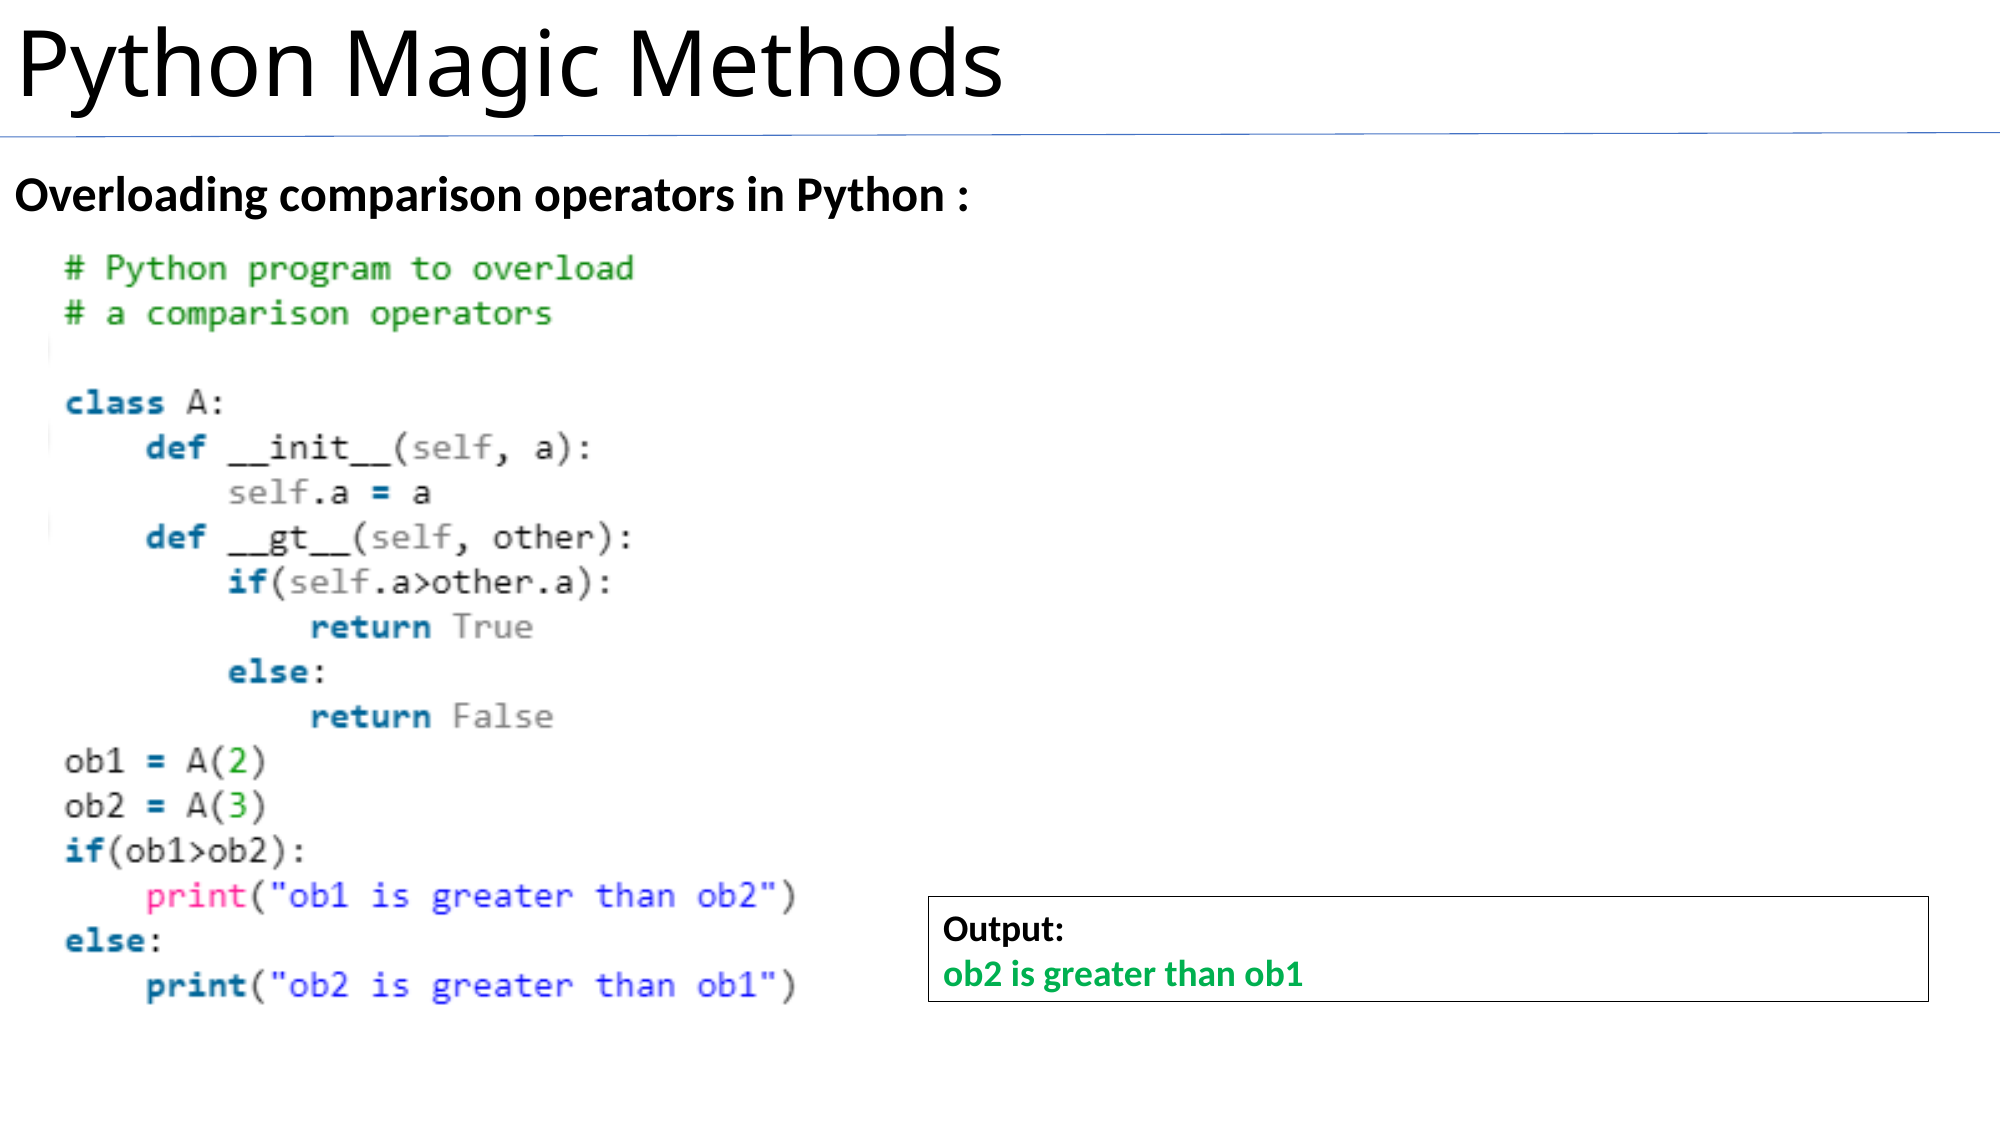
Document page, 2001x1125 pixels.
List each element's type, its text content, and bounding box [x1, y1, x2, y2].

picture [48, 238, 822, 1072]
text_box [0, 132, 2000, 137]
text_box Output: ob2 is greater than ob1 [928, 896, 1929, 1002]
text_box Overloading comparison operators in Python : [0, 154, 2000, 230]
title Python Magic Methods [0, 0, 2000, 132]
